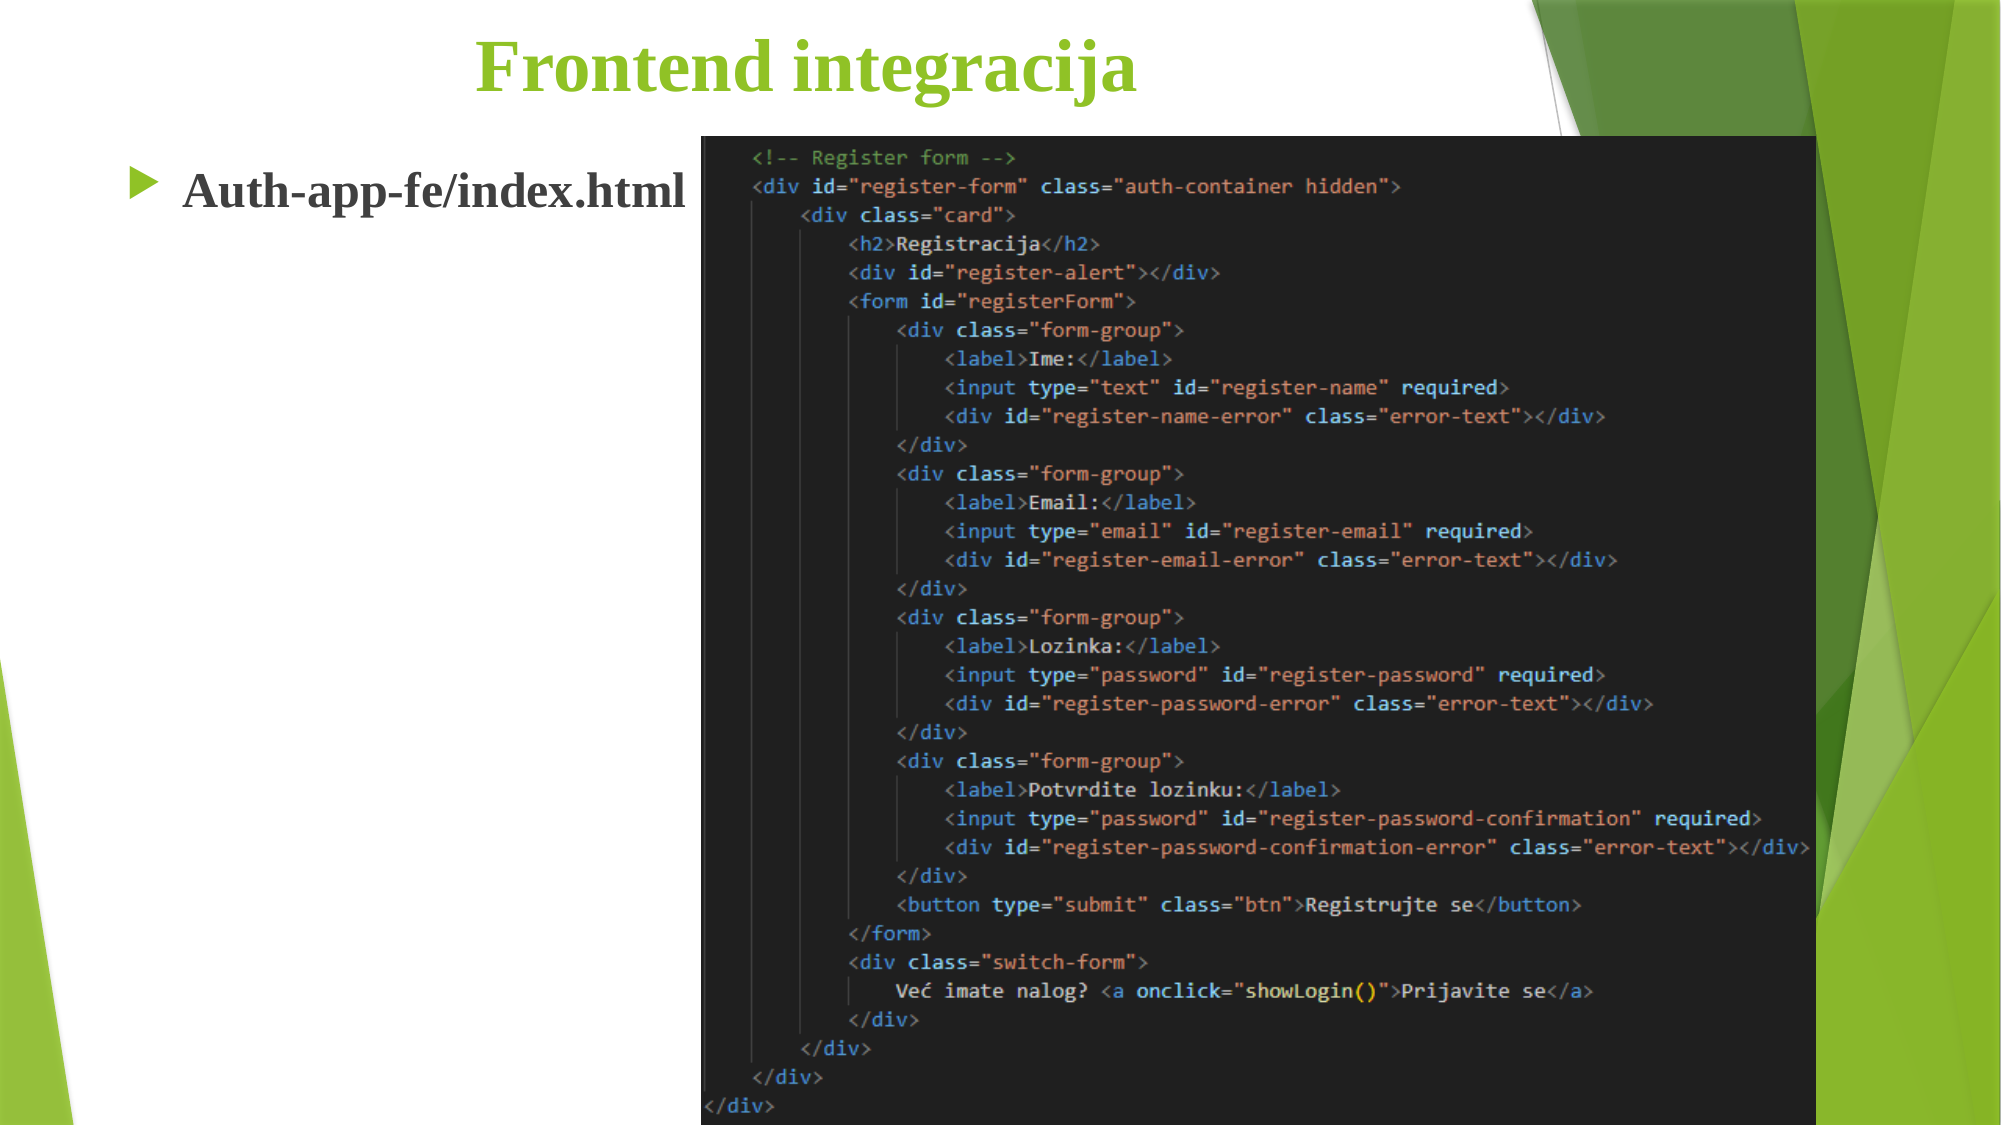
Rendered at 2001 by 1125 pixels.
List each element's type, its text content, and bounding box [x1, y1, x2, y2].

title Frontend integracija [111, 8, 1522, 149]
list Auth-app-fe/index.html [111, 149, 696, 1117]
picture [701, 136, 1817, 1125]
